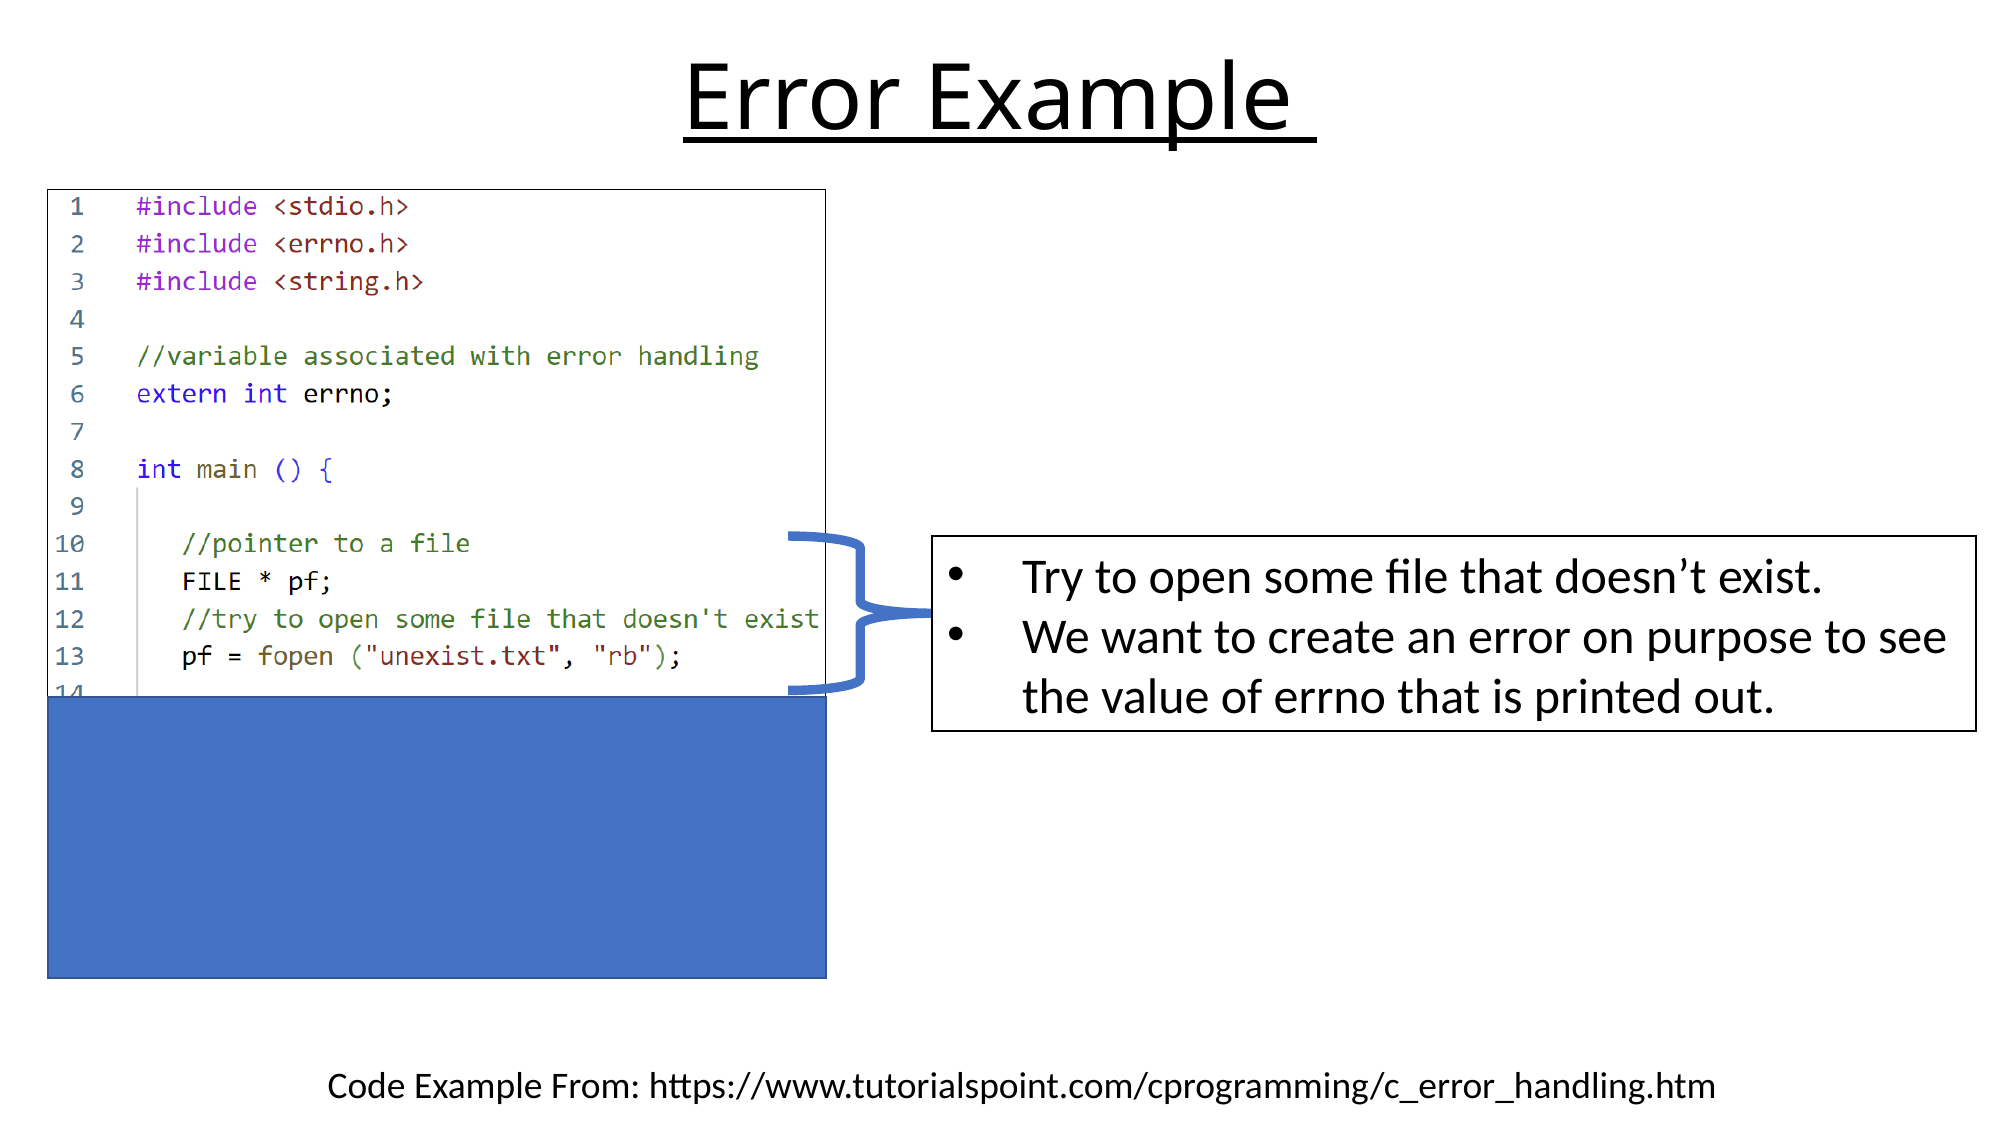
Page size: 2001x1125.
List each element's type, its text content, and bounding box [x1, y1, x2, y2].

text_box Code Example From: https://www.tutorialspoint.com/cprogramming/c_error_handling.htm [199, 1053, 1847, 1114]
text_box [826, 537, 931, 690]
picture [47, 189, 826, 978]
title Error Example [137, 10, 1863, 190]
text_box Try to open some file that doesn’t exist. We want to create an error on purpose to see the value of errno that is printed out. [931, 535, 1977, 732]
